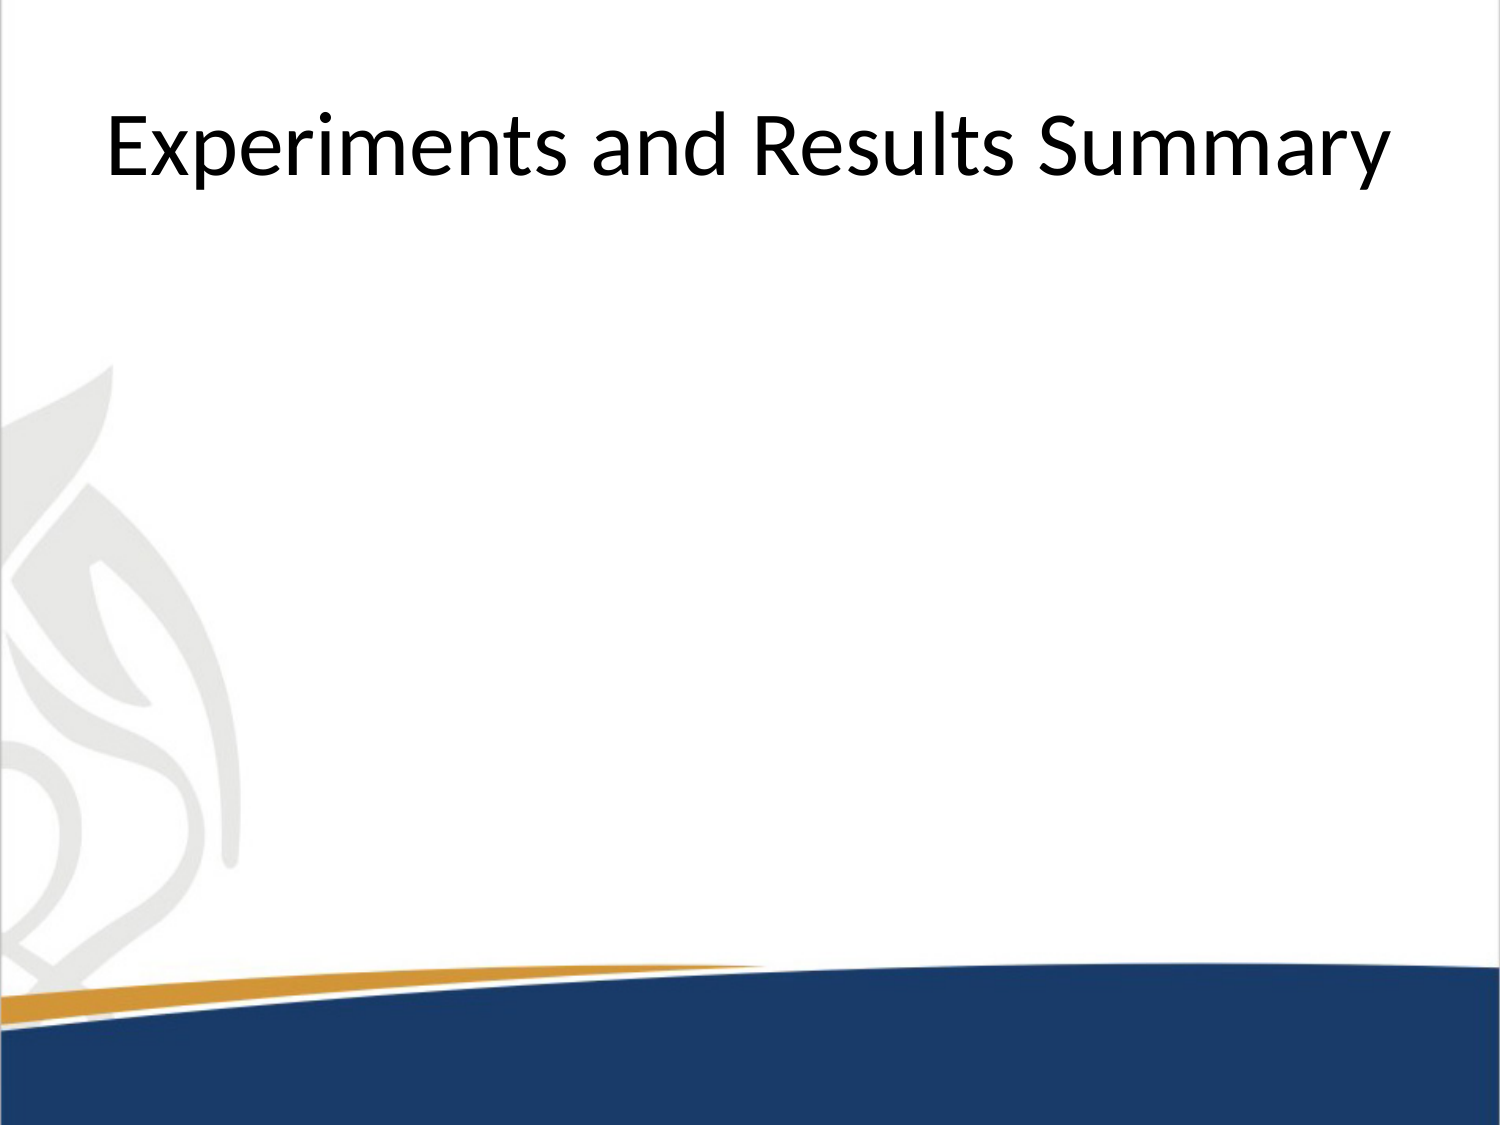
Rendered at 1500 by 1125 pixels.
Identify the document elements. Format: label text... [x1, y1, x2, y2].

title Experiments and Results Summary [75, 45, 1425, 233]
picture [0, 0, 1500, 1125]
